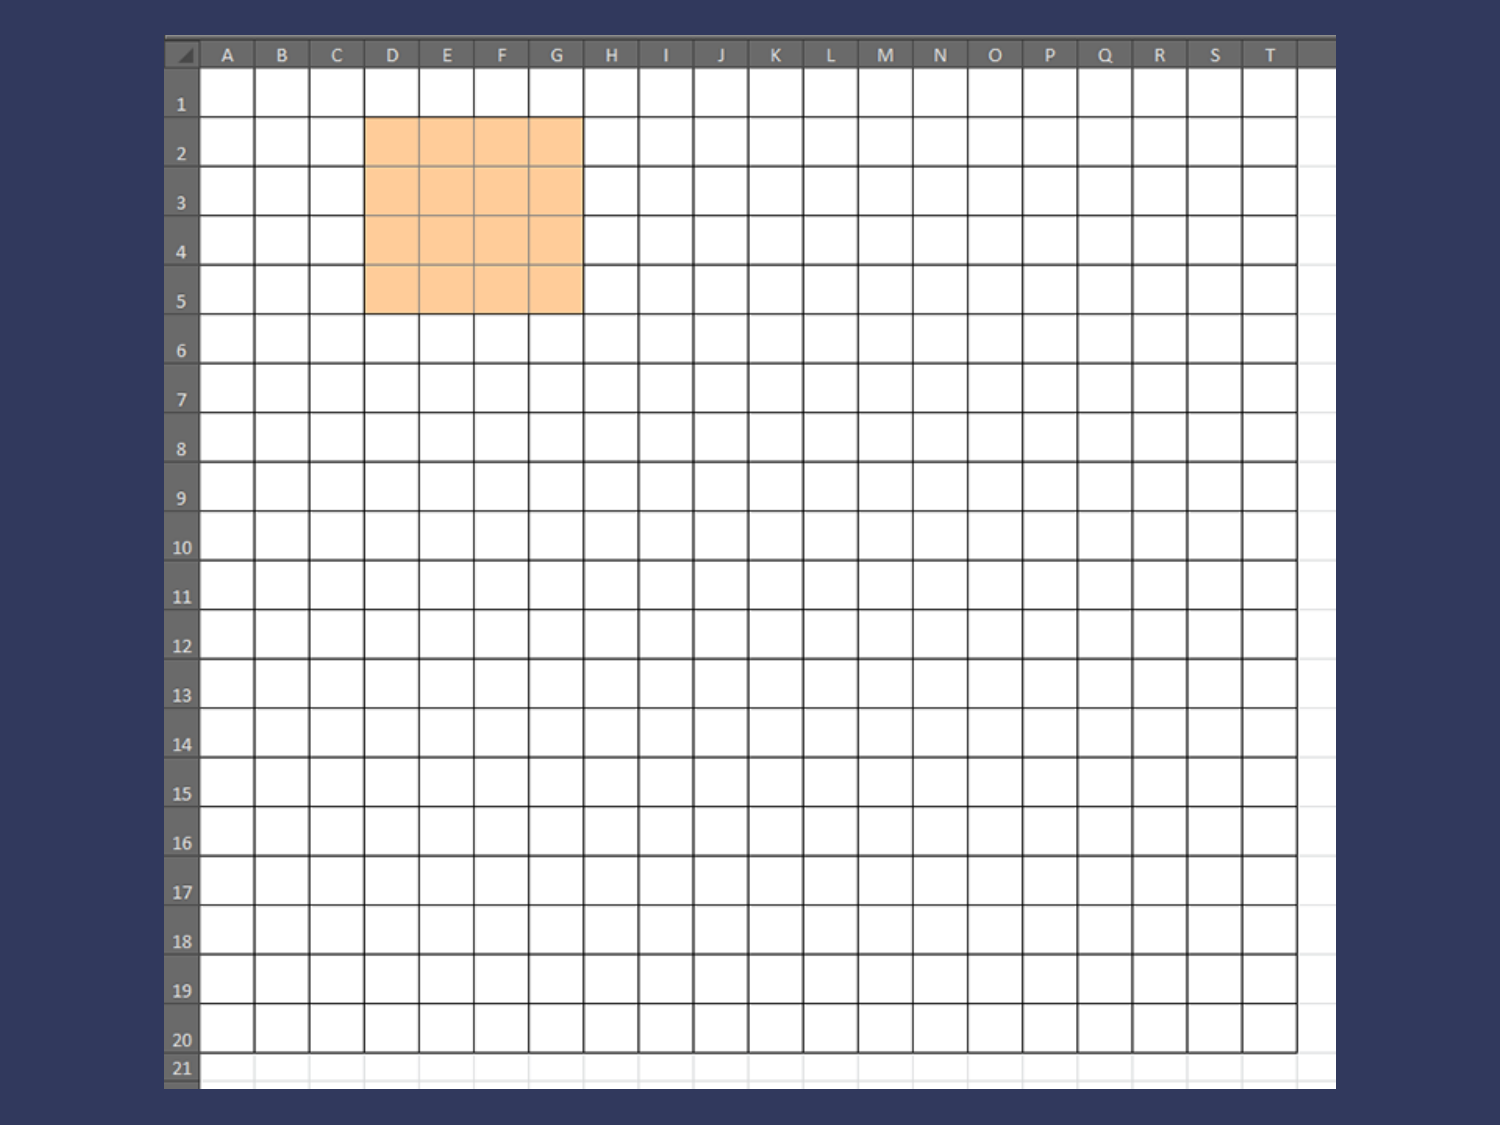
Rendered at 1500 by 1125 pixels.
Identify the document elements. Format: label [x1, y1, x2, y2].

picture [163, 35, 1337, 1090]
